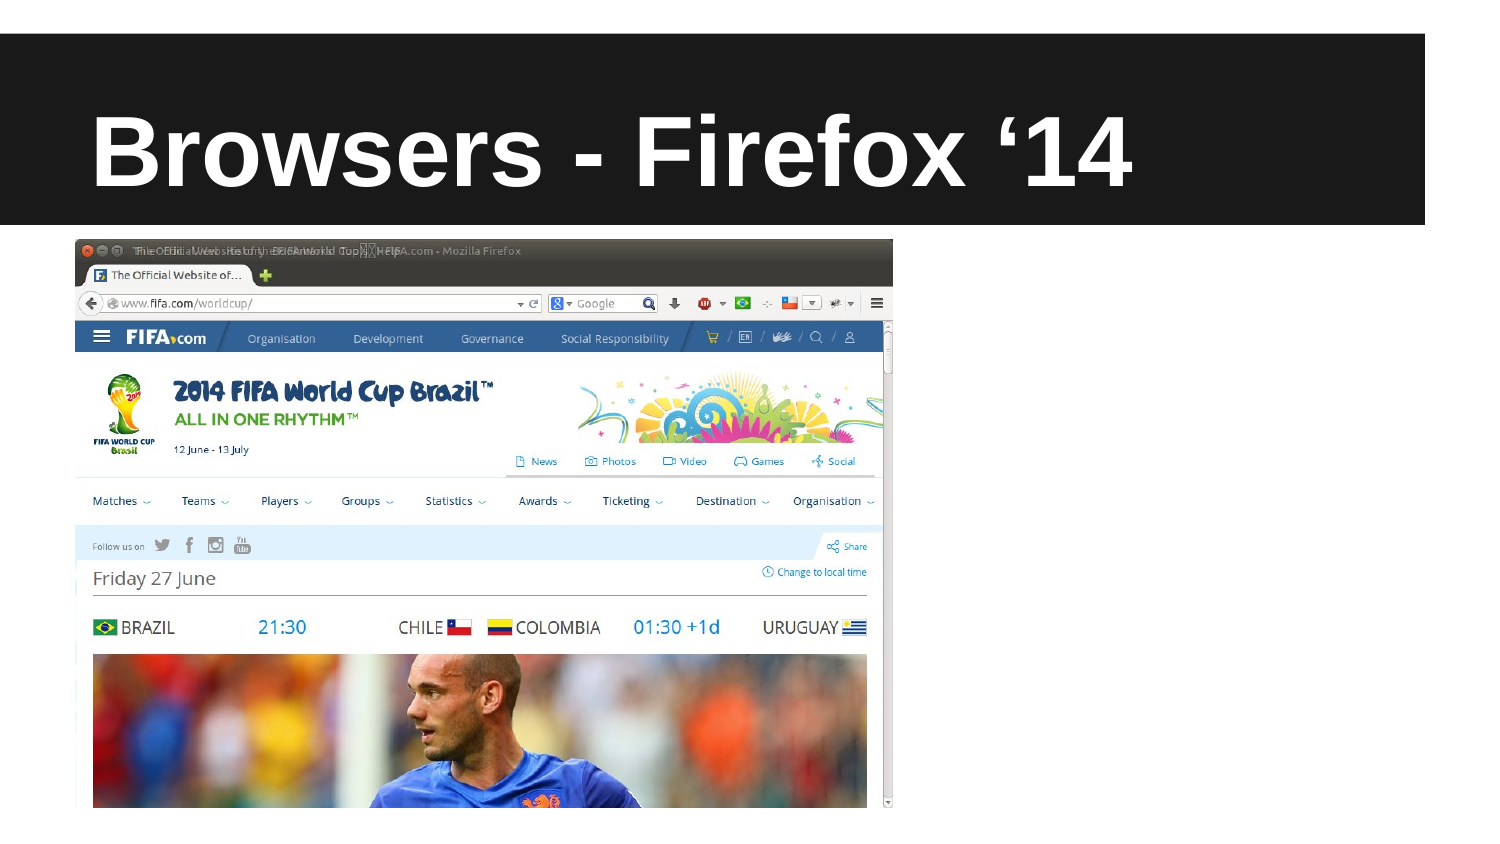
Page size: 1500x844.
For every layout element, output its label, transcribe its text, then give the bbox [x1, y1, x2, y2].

title Browsers - Firefox ‘14 [75, 33, 1425, 221]
picture [74, 239, 893, 809]
